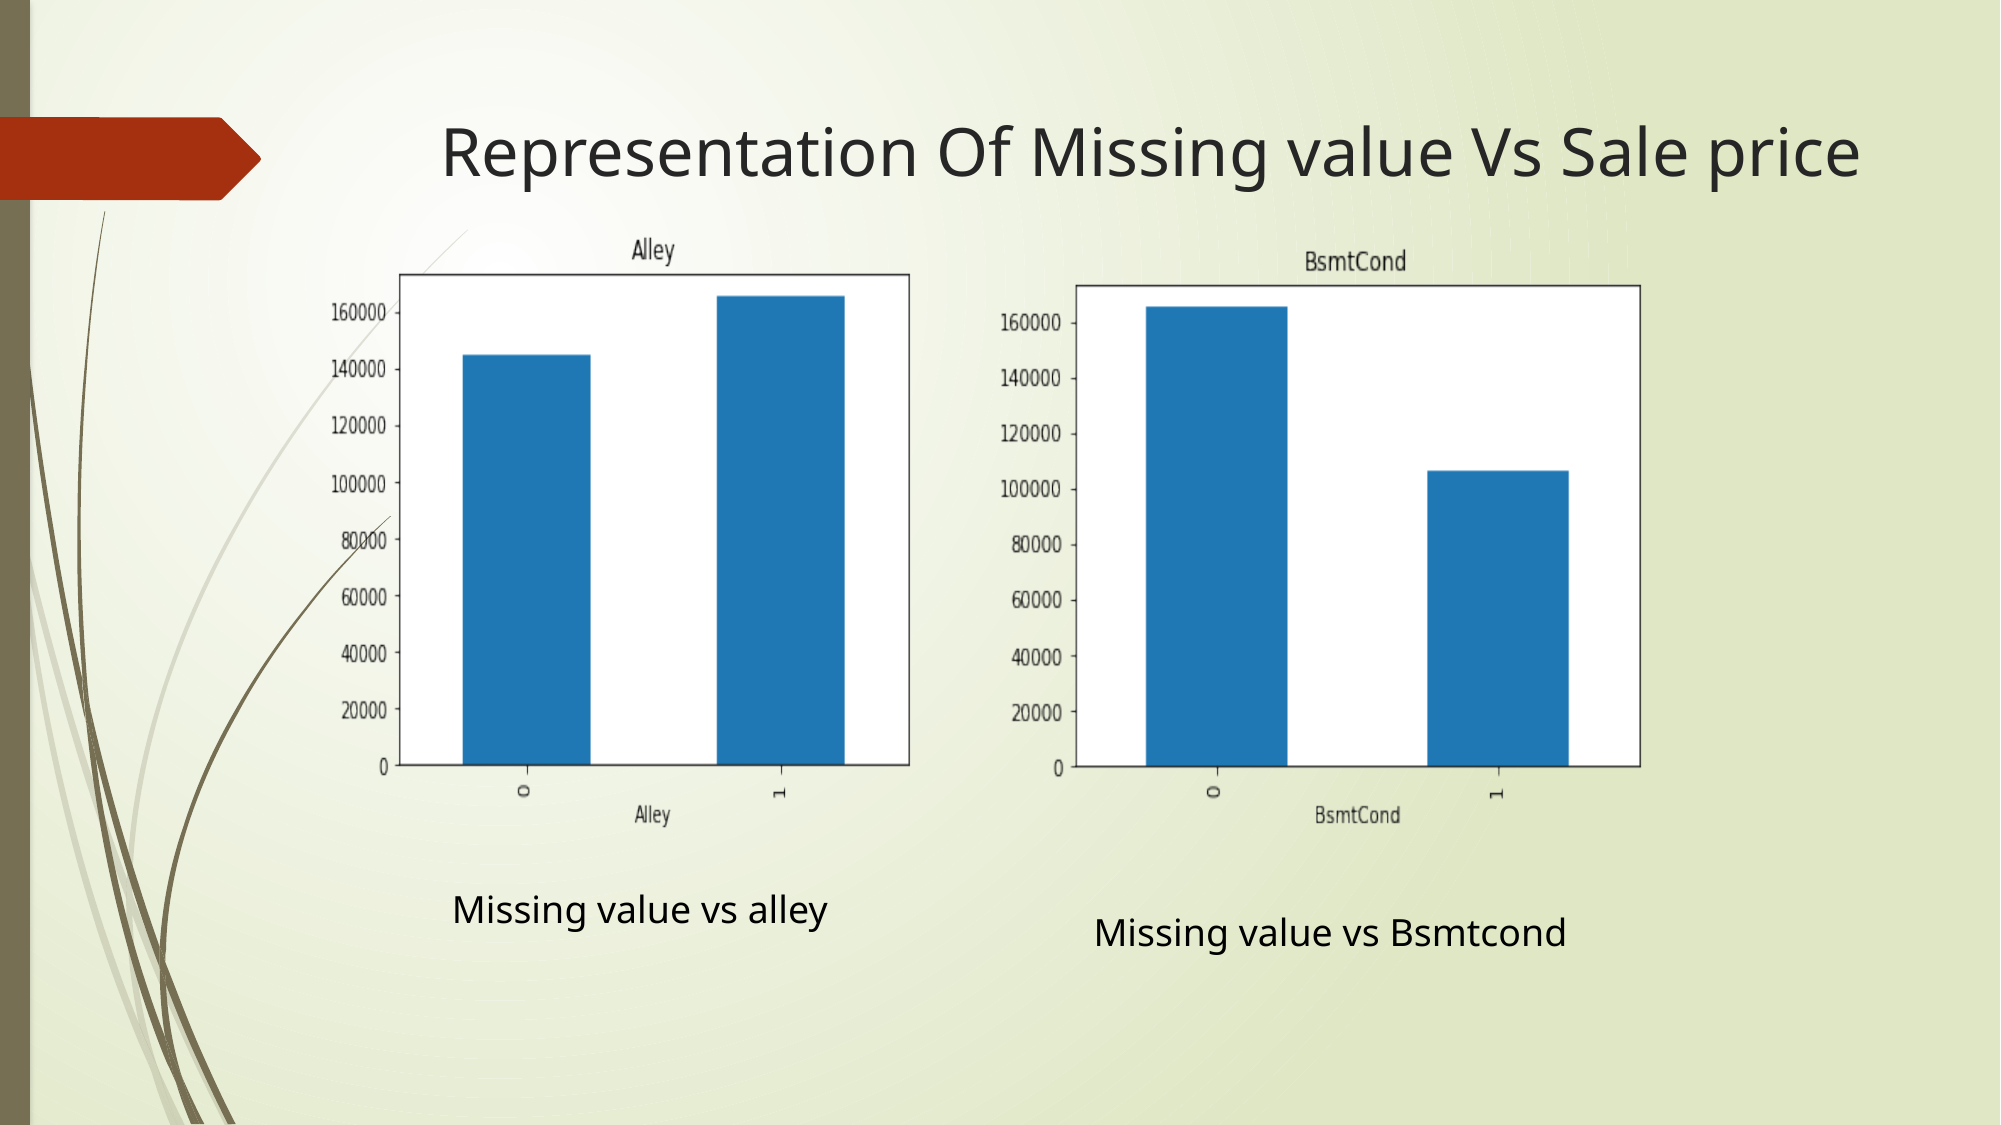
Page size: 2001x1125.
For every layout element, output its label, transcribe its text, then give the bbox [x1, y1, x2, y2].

title Representation Of Missing value Vs Sale price [425, 102, 1888, 313]
picture [988, 234, 1651, 844]
text_box Missing value vs Bsmtcond [1078, 901, 1583, 1007]
text_box Missing value vs alley [437, 878, 844, 983]
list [319, 222, 919, 844]
